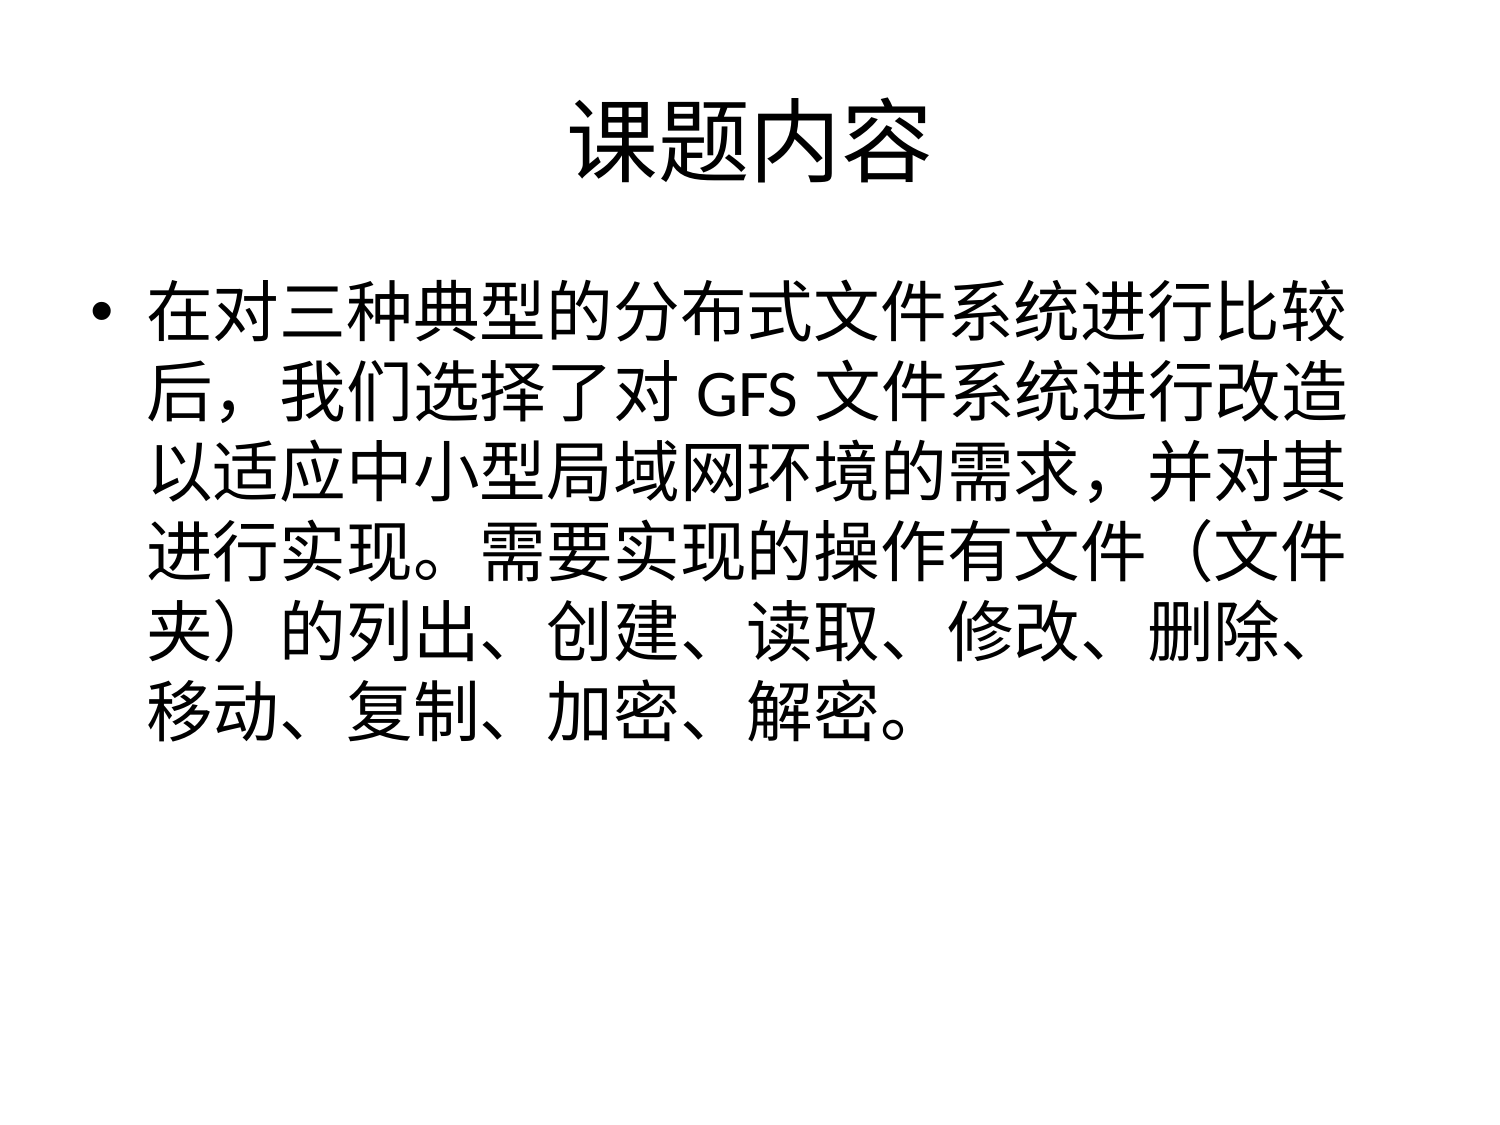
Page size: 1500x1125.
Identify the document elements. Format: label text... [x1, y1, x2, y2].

title 课题内容 [75, 45, 1425, 233]
list 在对三种典型的分布式文件系统进行比较后，我们选择了对GFS文件系统进行改造以适应中小型局域网环境的需求，并对其进行实现。需要实现的操作有文件（文件夹）的列出、创建、读取、修改、删除、移动、复制、加密、解密。 [75, 262, 1425, 1005]
